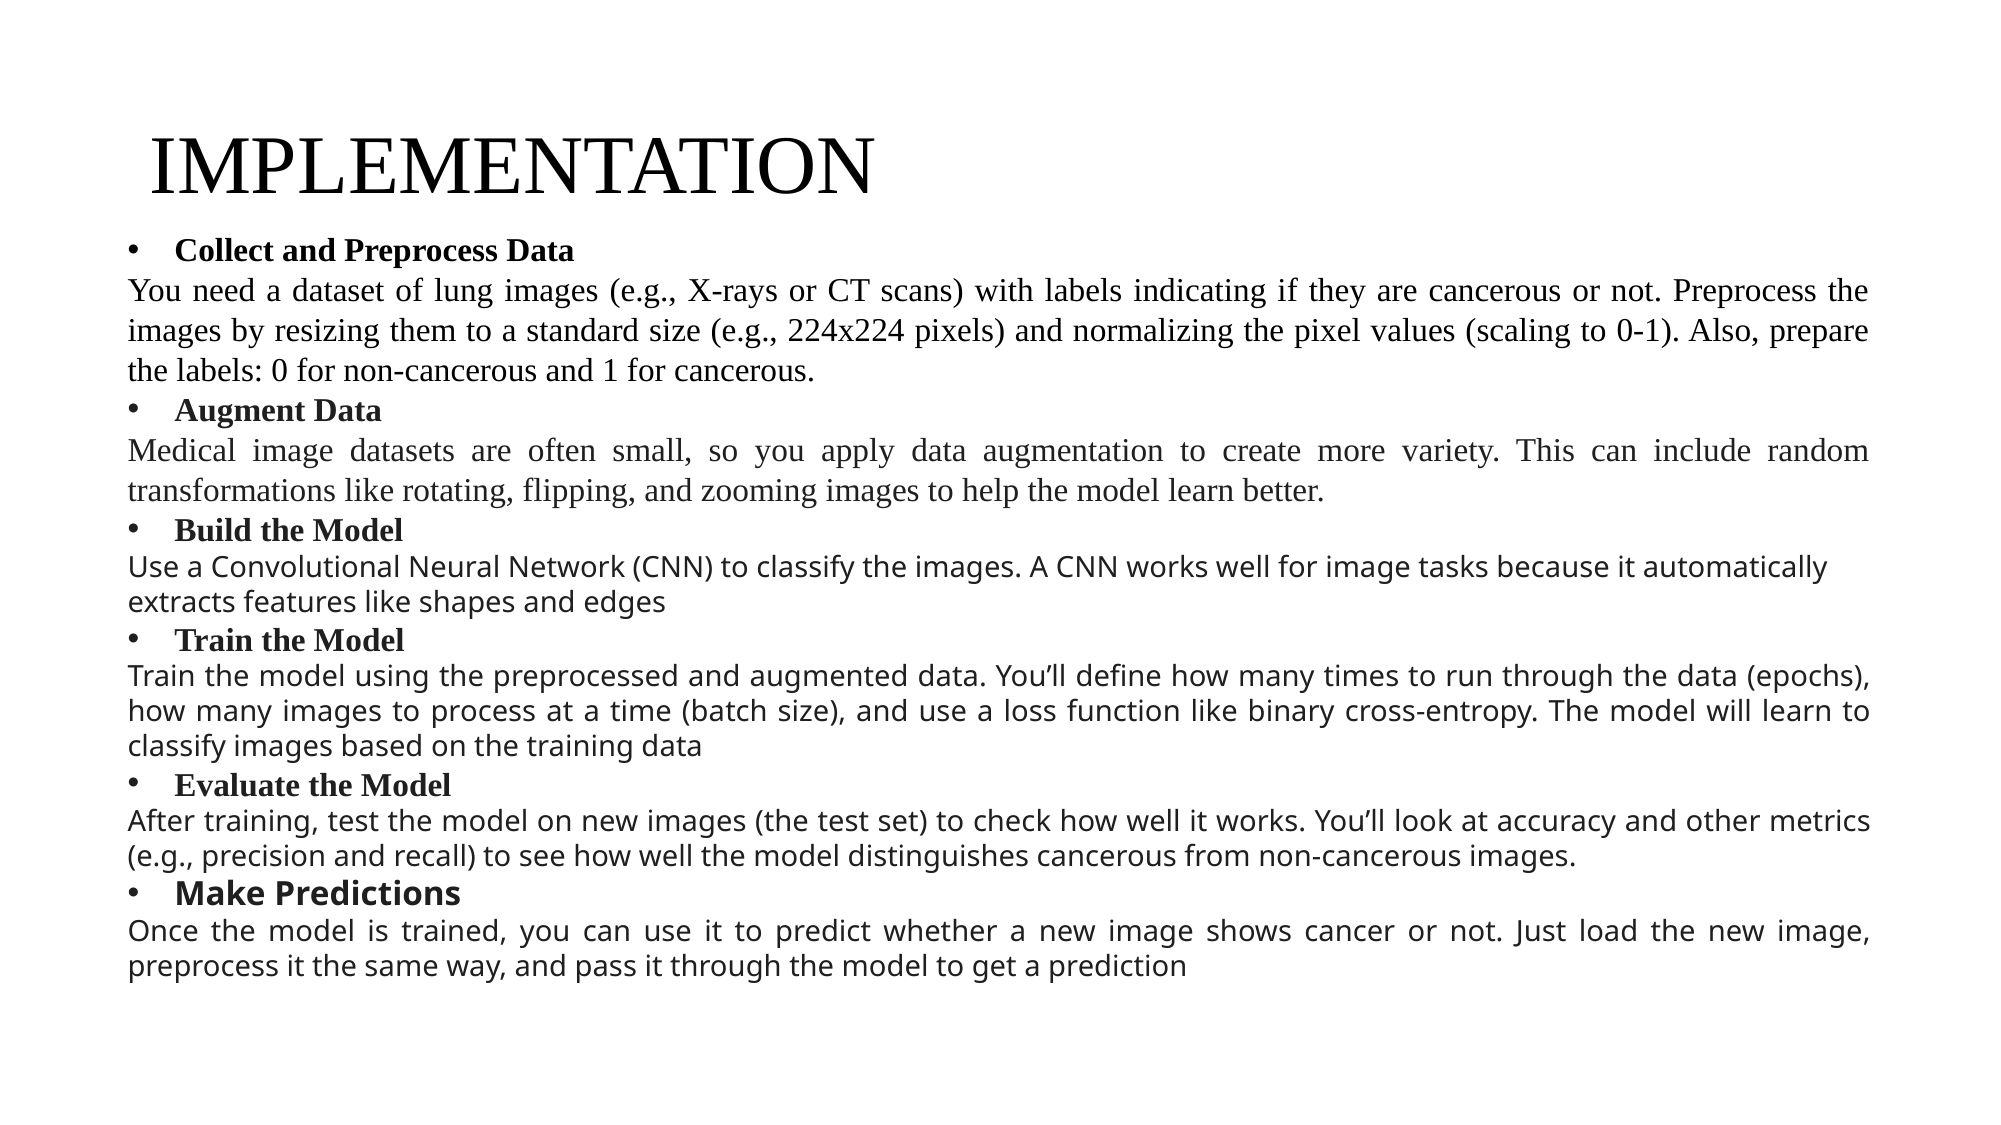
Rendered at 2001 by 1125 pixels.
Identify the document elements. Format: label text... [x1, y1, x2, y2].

list Collect and Preprocess Data You need a dataset of lung images (e.g., X-rays or CT scans) with labels indicating if they are cancerous or not. Preprocess the images by resizing them to a standard size (e.g., 224x224 pixels) and normalizing the pixel values (scaling to 0-1). Also, prepare the labels: 0 for non-cancerous and 1 for cancerous. Augment Data Medical image datasets are often small, so you apply data augmentation to create more variety. This can include random transformations like rotating, flipping, and zooming images to help the model learn better. Build the Model Use a Convolutional Neural Network (CNN) to classify the images. A CNN works well for image tasks because it automatically extracts features like shapes and edges Train the Model Train the model using the preprocessed and augmented data. You’ll define how many times to run through the data (epochs), how many images to process at a time (batch size), and use a loss function like binary cross-entropy. The model will learn to classify images based on the training data Evaluate the Model After training, test the model on new images (the test set) to check how well it works. You’ll look at accuracy and other metrics (e.g., precision and recall) to see how well the model distinguishes cancerous from non-cancerous images. Make Predictions Once the model is trained, you can use it to predict whether a new image shows cancer or not. Just load the new image, preprocess it the same way, and pass it through the model to get a prediction [112, 0, 1888, 990]
